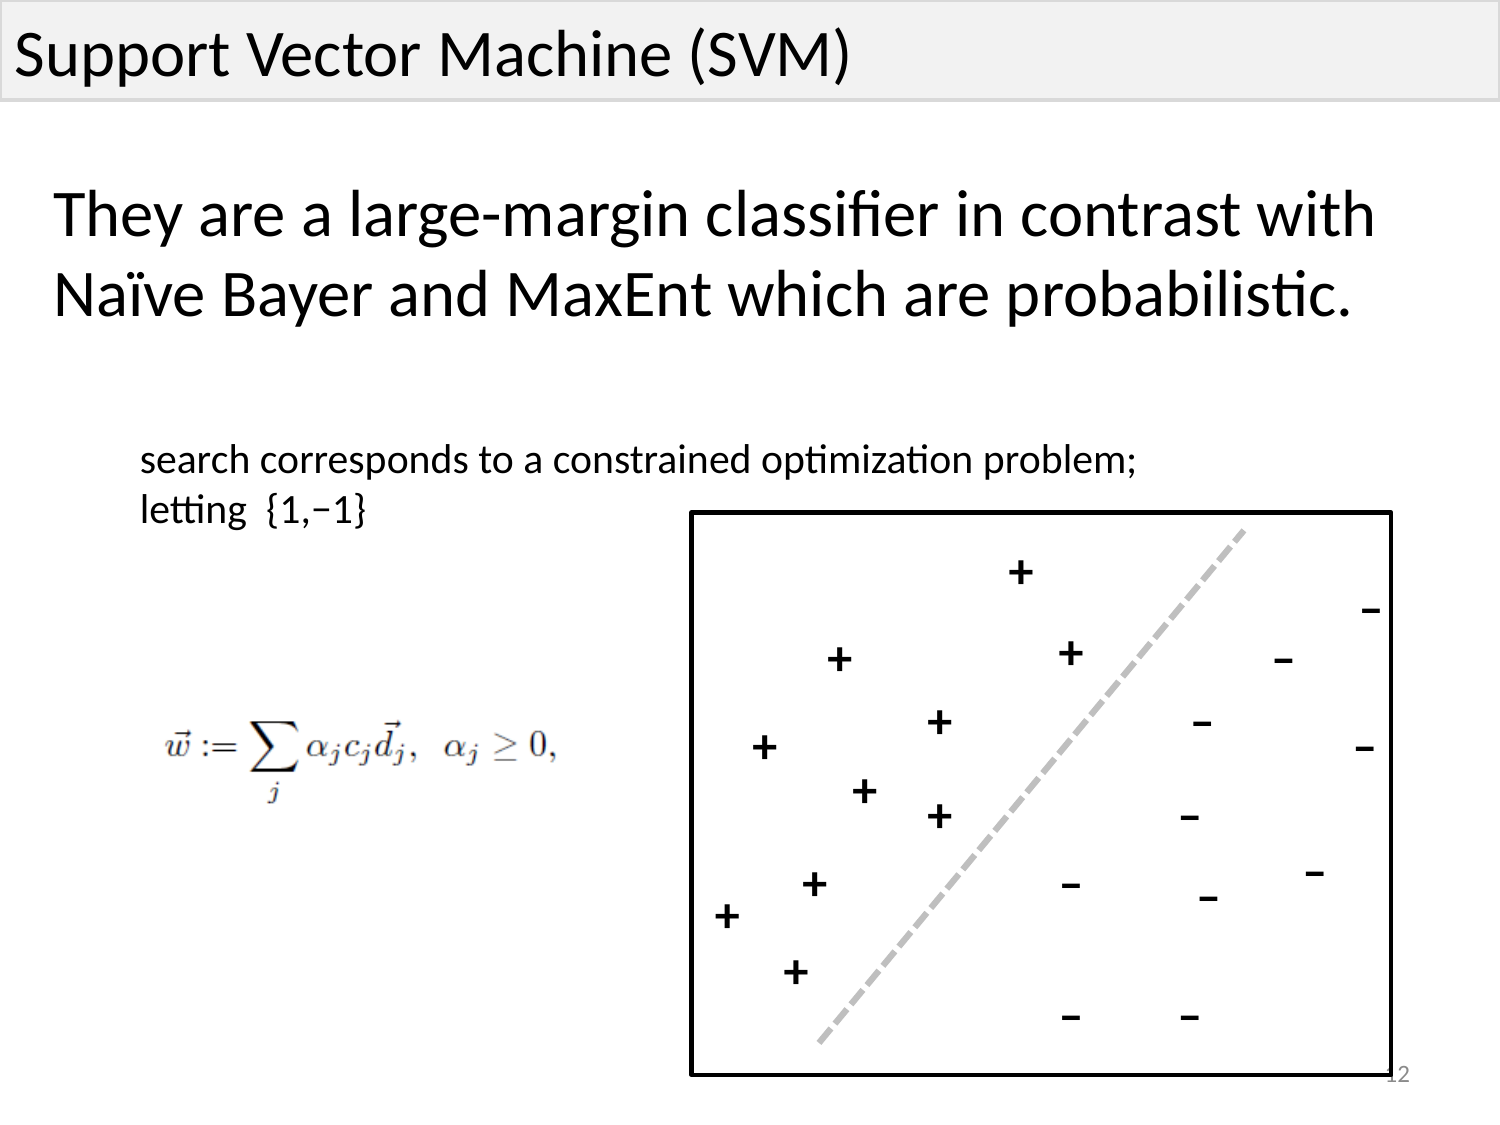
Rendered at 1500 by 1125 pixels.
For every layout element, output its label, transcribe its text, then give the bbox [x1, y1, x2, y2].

picture [124, 687, 593, 813]
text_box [774, 573, 1288, 1000]
text_box [689, 510, 1393, 1077]
text_box They are a large-margin classifier in contrast with Naïve Bayer and MaxEnt which are probabilistic. [38, 162, 1408, 338]
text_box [699, 530, 1382, 1051]
slide_number 12 [1074, 1042, 1425, 1103]
text_box Support Vector Machine (SVM) [0, 0, 1500, 102]
